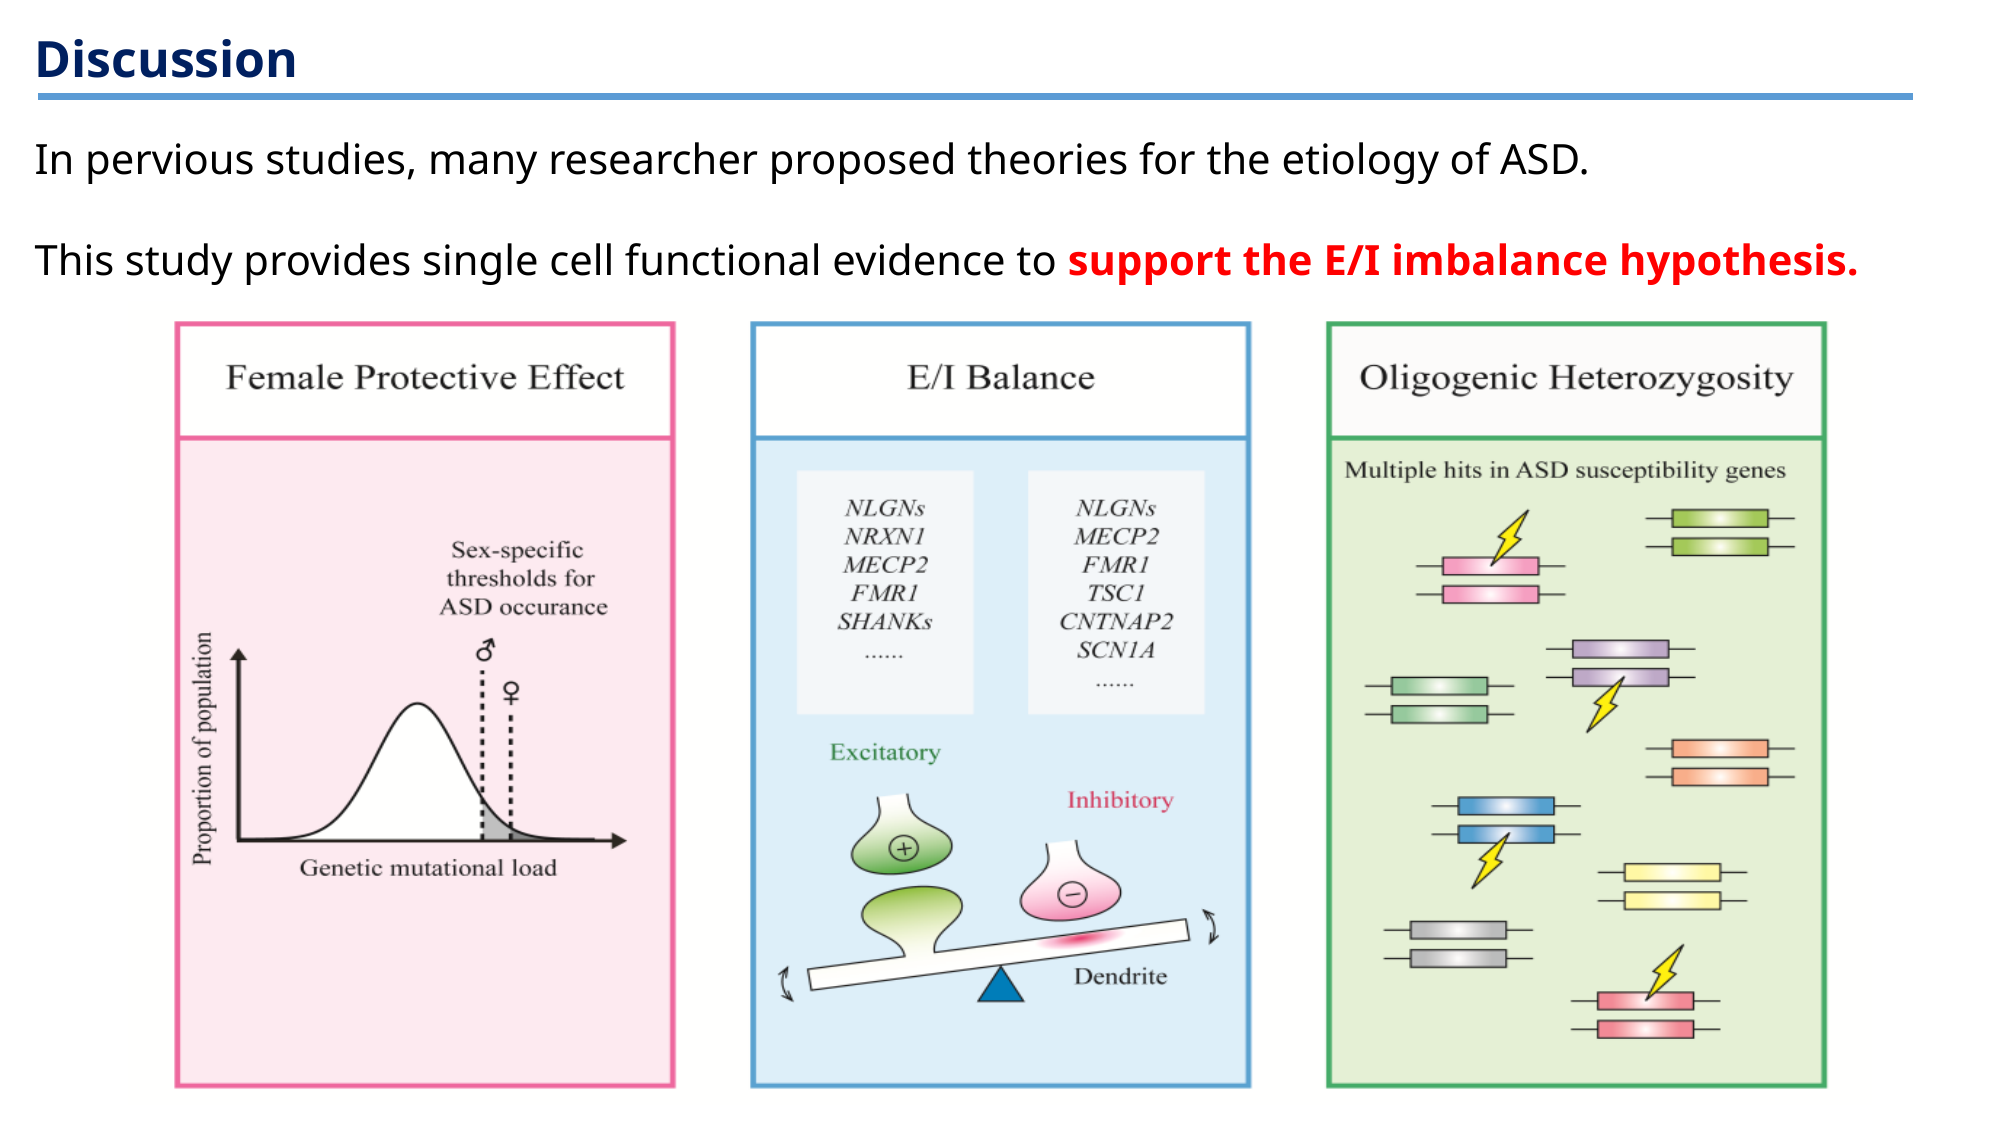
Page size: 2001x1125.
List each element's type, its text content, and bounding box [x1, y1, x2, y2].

text_box In pervious studies, many researcher proposed theories for the etiology of ASD. This study provides single cell functional evidence to support the E/I imbalance hypothesis. [19, 125, 1982, 291]
text_box Discussion [19, 20, 1934, 96]
picture [127, 301, 1872, 1105]
